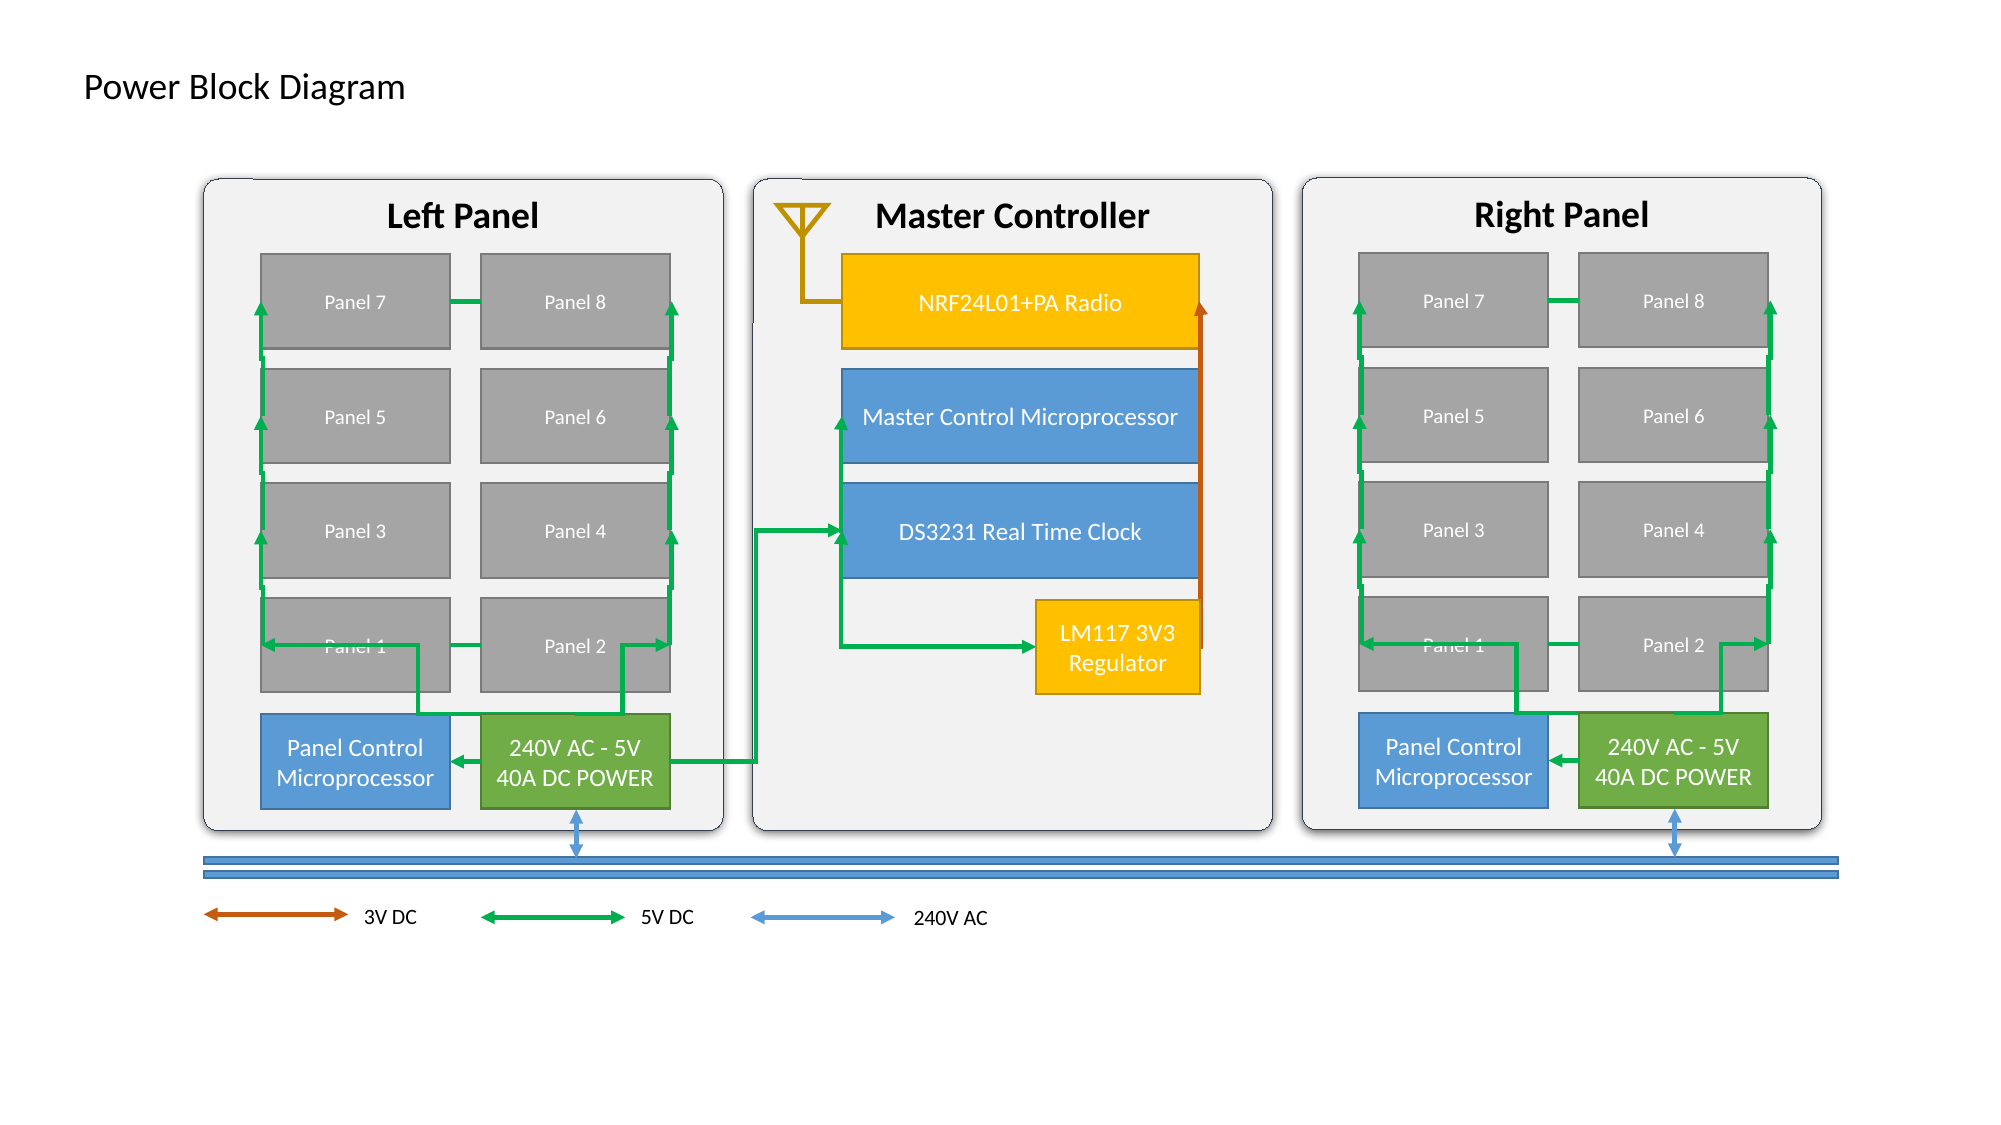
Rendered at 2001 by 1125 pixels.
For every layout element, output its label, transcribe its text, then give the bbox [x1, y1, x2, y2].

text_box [203, 178, 1839, 939]
text_box Power Block Diagram [69, 54, 422, 115]
